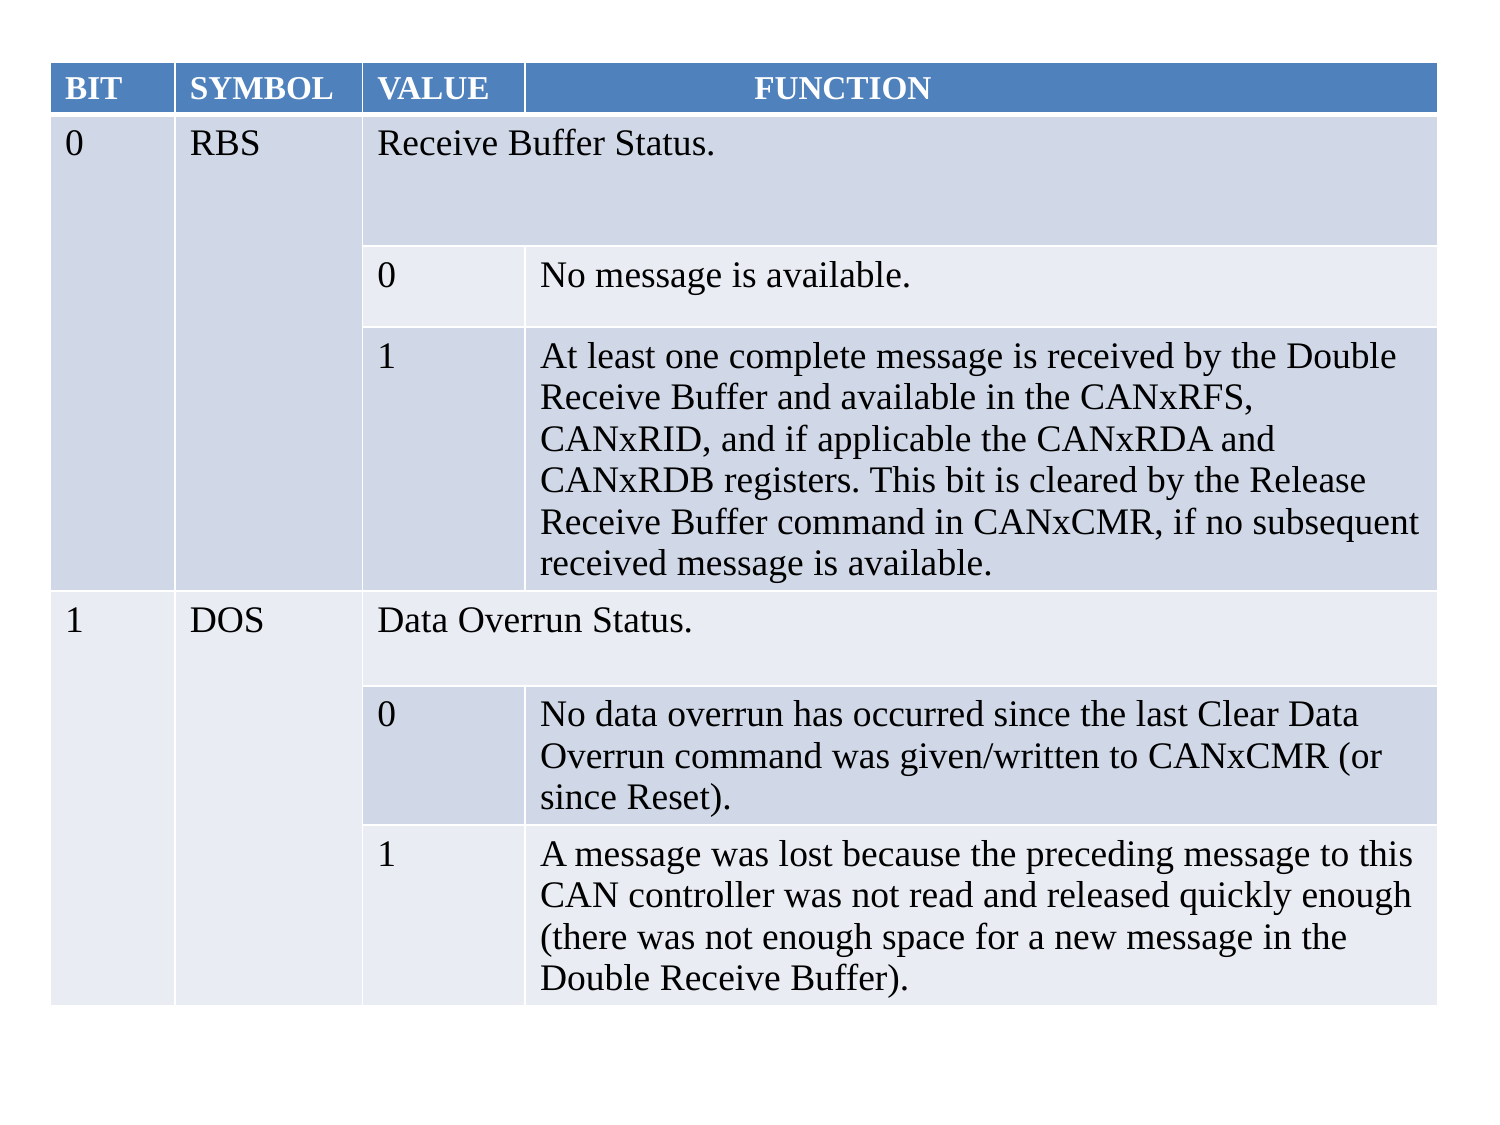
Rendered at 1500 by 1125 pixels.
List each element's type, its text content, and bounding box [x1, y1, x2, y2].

table_cell RBS [176, 117, 362, 590]
table_cell DOS [176, 592, 362, 1005]
table_cell Data Overrun Status. [363, 592, 1437, 685]
table_header SYMBOL [176, 63, 362, 112]
table_cell At least one complete message is received by the Double Receive Buffer and available in the CANxRFS, CANxRID, and if applicable the CANxRDA and CANxRDB registers. This bit is cleared by the Release Receive Buffer command in CANxCMR, if no subsequent received message is available. [526, 328, 1437, 590]
table_cell 1 [51, 592, 174, 1005]
table_cell 0 [363, 247, 524, 326]
table_header VALUE [363, 63, 524, 112]
table_cell 0 [363, 687, 524, 824]
table_header BIT [51, 63, 174, 112]
table_cell No message is available. [526, 247, 1437, 326]
table_cell 1 [363, 328, 524, 590]
table_cell No data overrun has occurred since the last Clear Data Overrun command was given/written to CANxCMR (or since Reset). [526, 687, 1437, 824]
table_cell A message was lost because the preceding message to this CAN controller was not read and released quickly enough (there was not enough space for a new message in the Double Receive Buffer). [526, 826, 1437, 1005]
table_cell 0 [51, 117, 174, 590]
table_header FUNCTION [526, 63, 1437, 112]
table_cell 1 [363, 826, 524, 1005]
table_cell Receive Buffer Status. [363, 117, 1437, 245]
